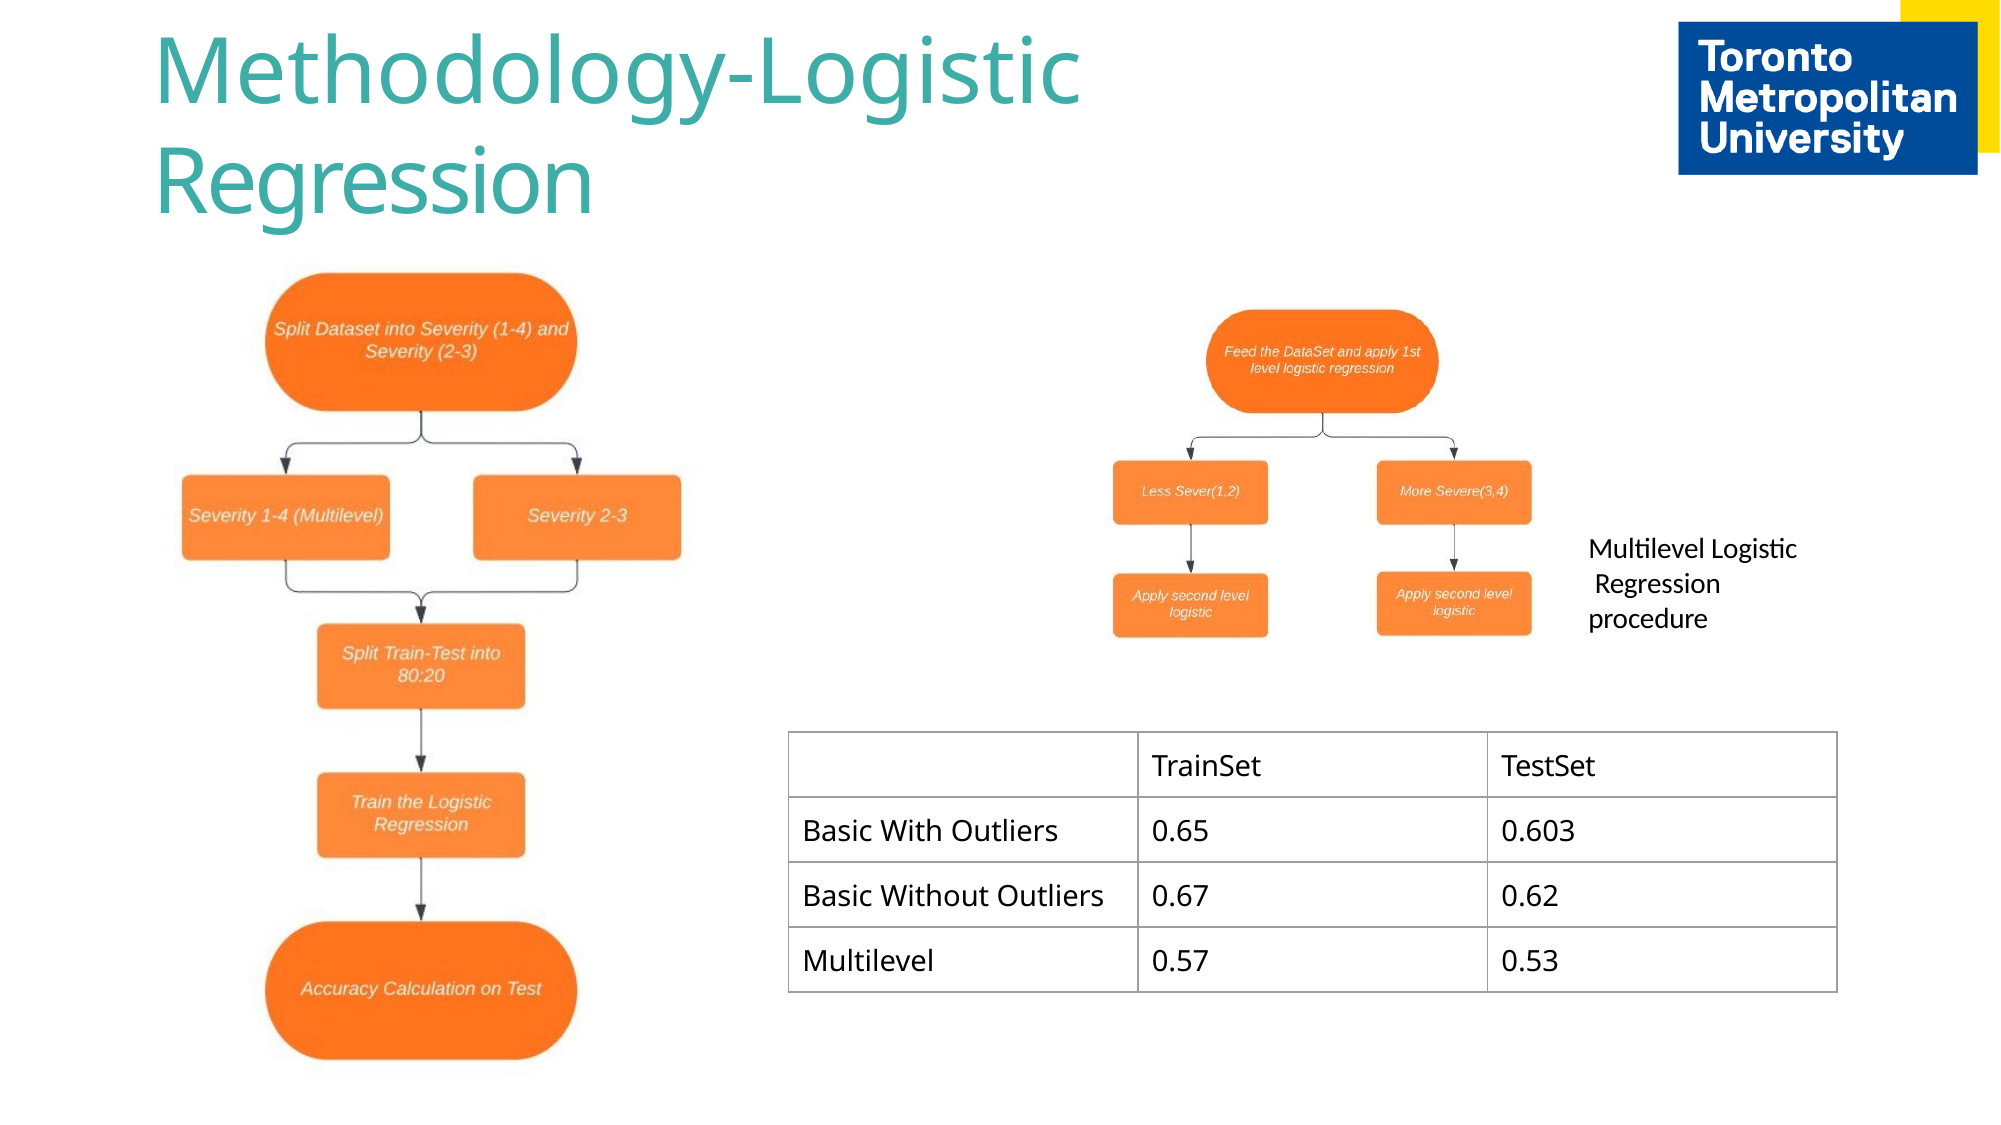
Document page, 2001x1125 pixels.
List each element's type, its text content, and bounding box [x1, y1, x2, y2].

table_cell Basic With Outliers [789, 798, 1137, 861]
table_cell 0.57 [1139, 928, 1487, 991]
picture [1106, 307, 1535, 640]
table_cell 0.67 [1139, 863, 1487, 926]
table_cell 0.603 [1488, 798, 1836, 861]
table_cell Multilevel [789, 928, 1137, 991]
table_cell 0.62 [1488, 863, 1836, 926]
table_cell Basic Without Outliers [789, 863, 1137, 926]
table_header [789, 733, 1137, 796]
table_header TrainSet [1139, 733, 1487, 796]
table_header TestSet [1488, 733, 1836, 796]
text_box Multilevel Logistic Regression procedure [1586, 527, 1804, 635]
picture [174, 262, 694, 1077]
table_cell 0.53 [1488, 928, 1836, 991]
table_cell 0.65 [1139, 798, 1487, 861]
picture [1678, 0, 2000, 175]
title Methodology-Logistic Regression [150, 9, 1473, 232]
